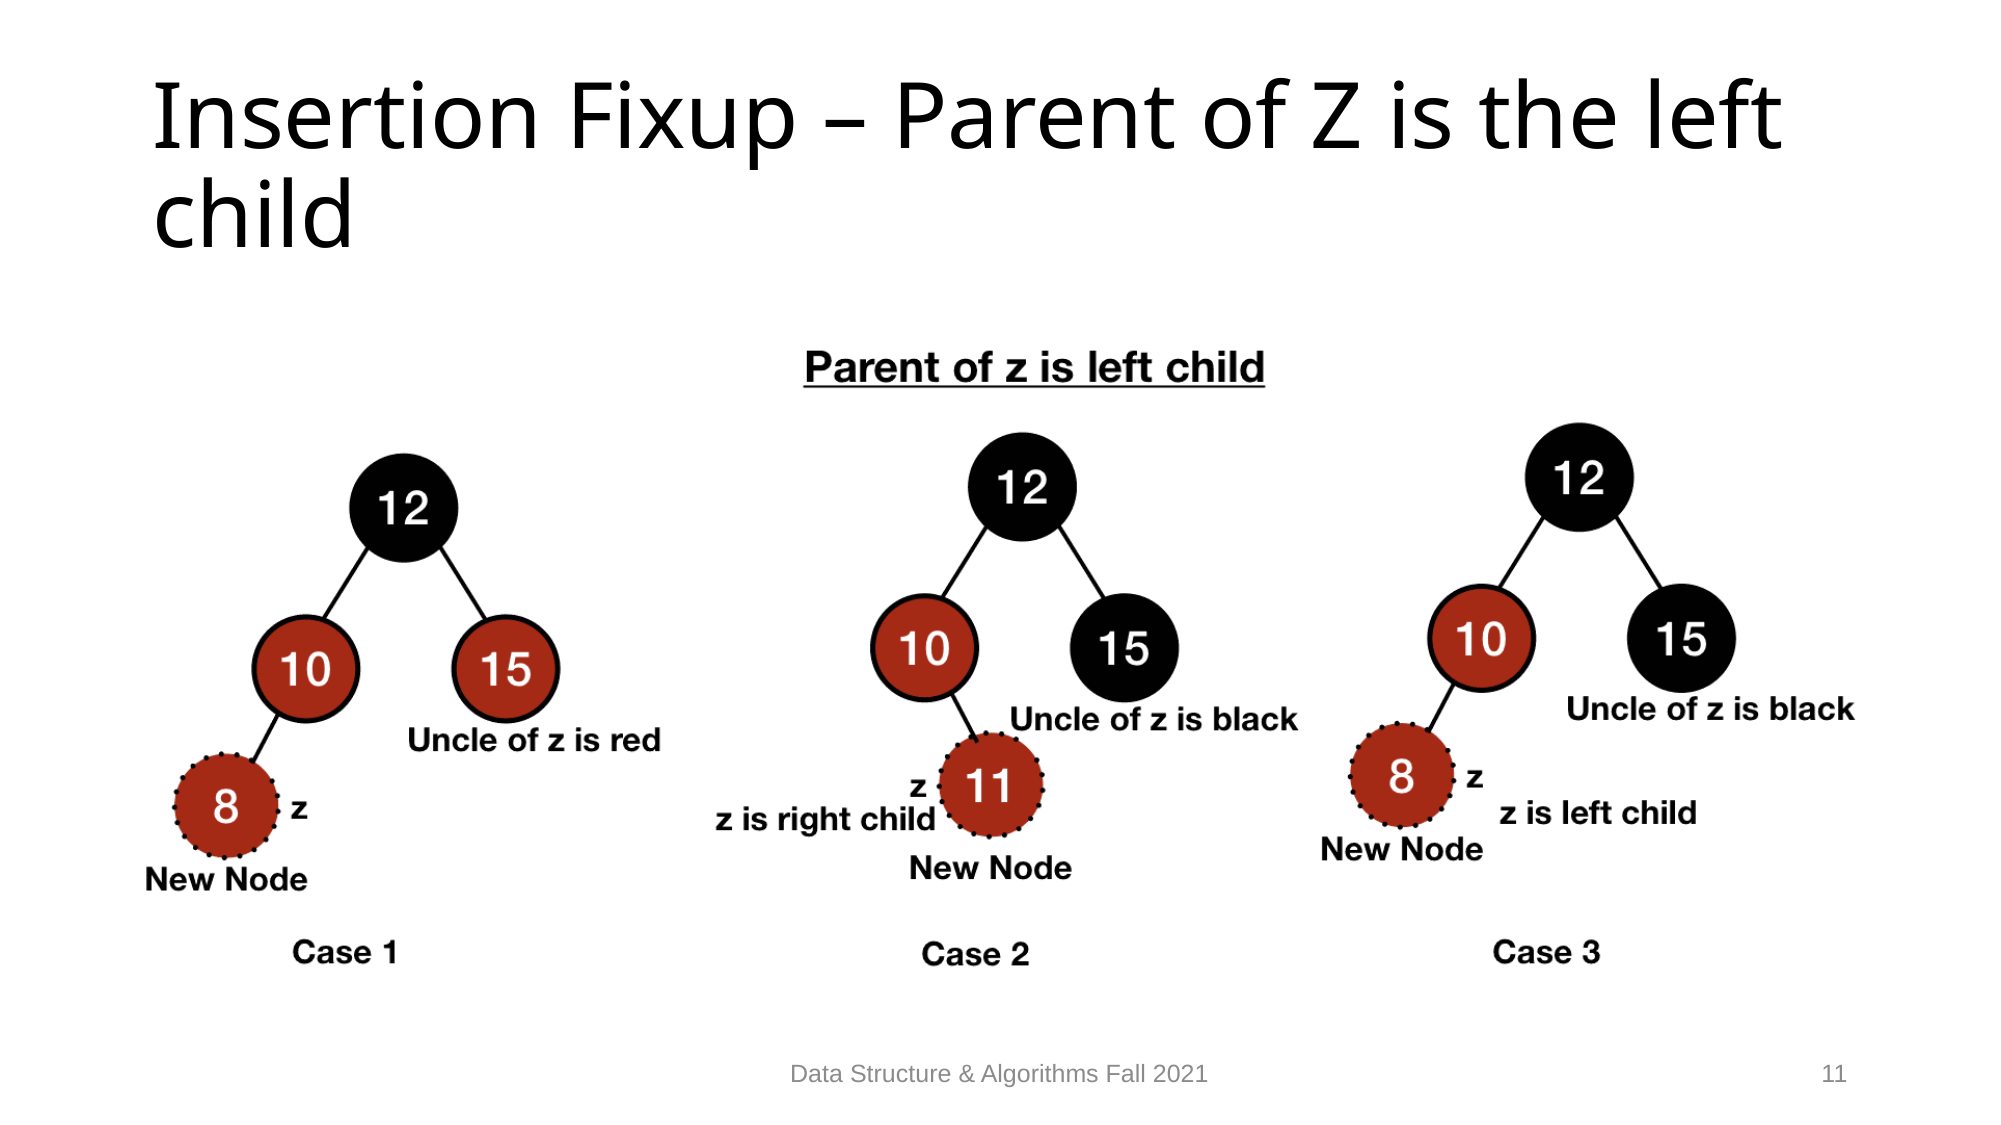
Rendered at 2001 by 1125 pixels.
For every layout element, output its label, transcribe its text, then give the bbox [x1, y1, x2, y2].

title Insertion Fixup – Parent of Z is the left child [137, 59, 1863, 278]
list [137, 333, 1863, 980]
footer Data Structure & Algorithms Fall 2021 [662, 1042, 1338, 1103]
slide_number 11 [1412, 1042, 1863, 1103]
